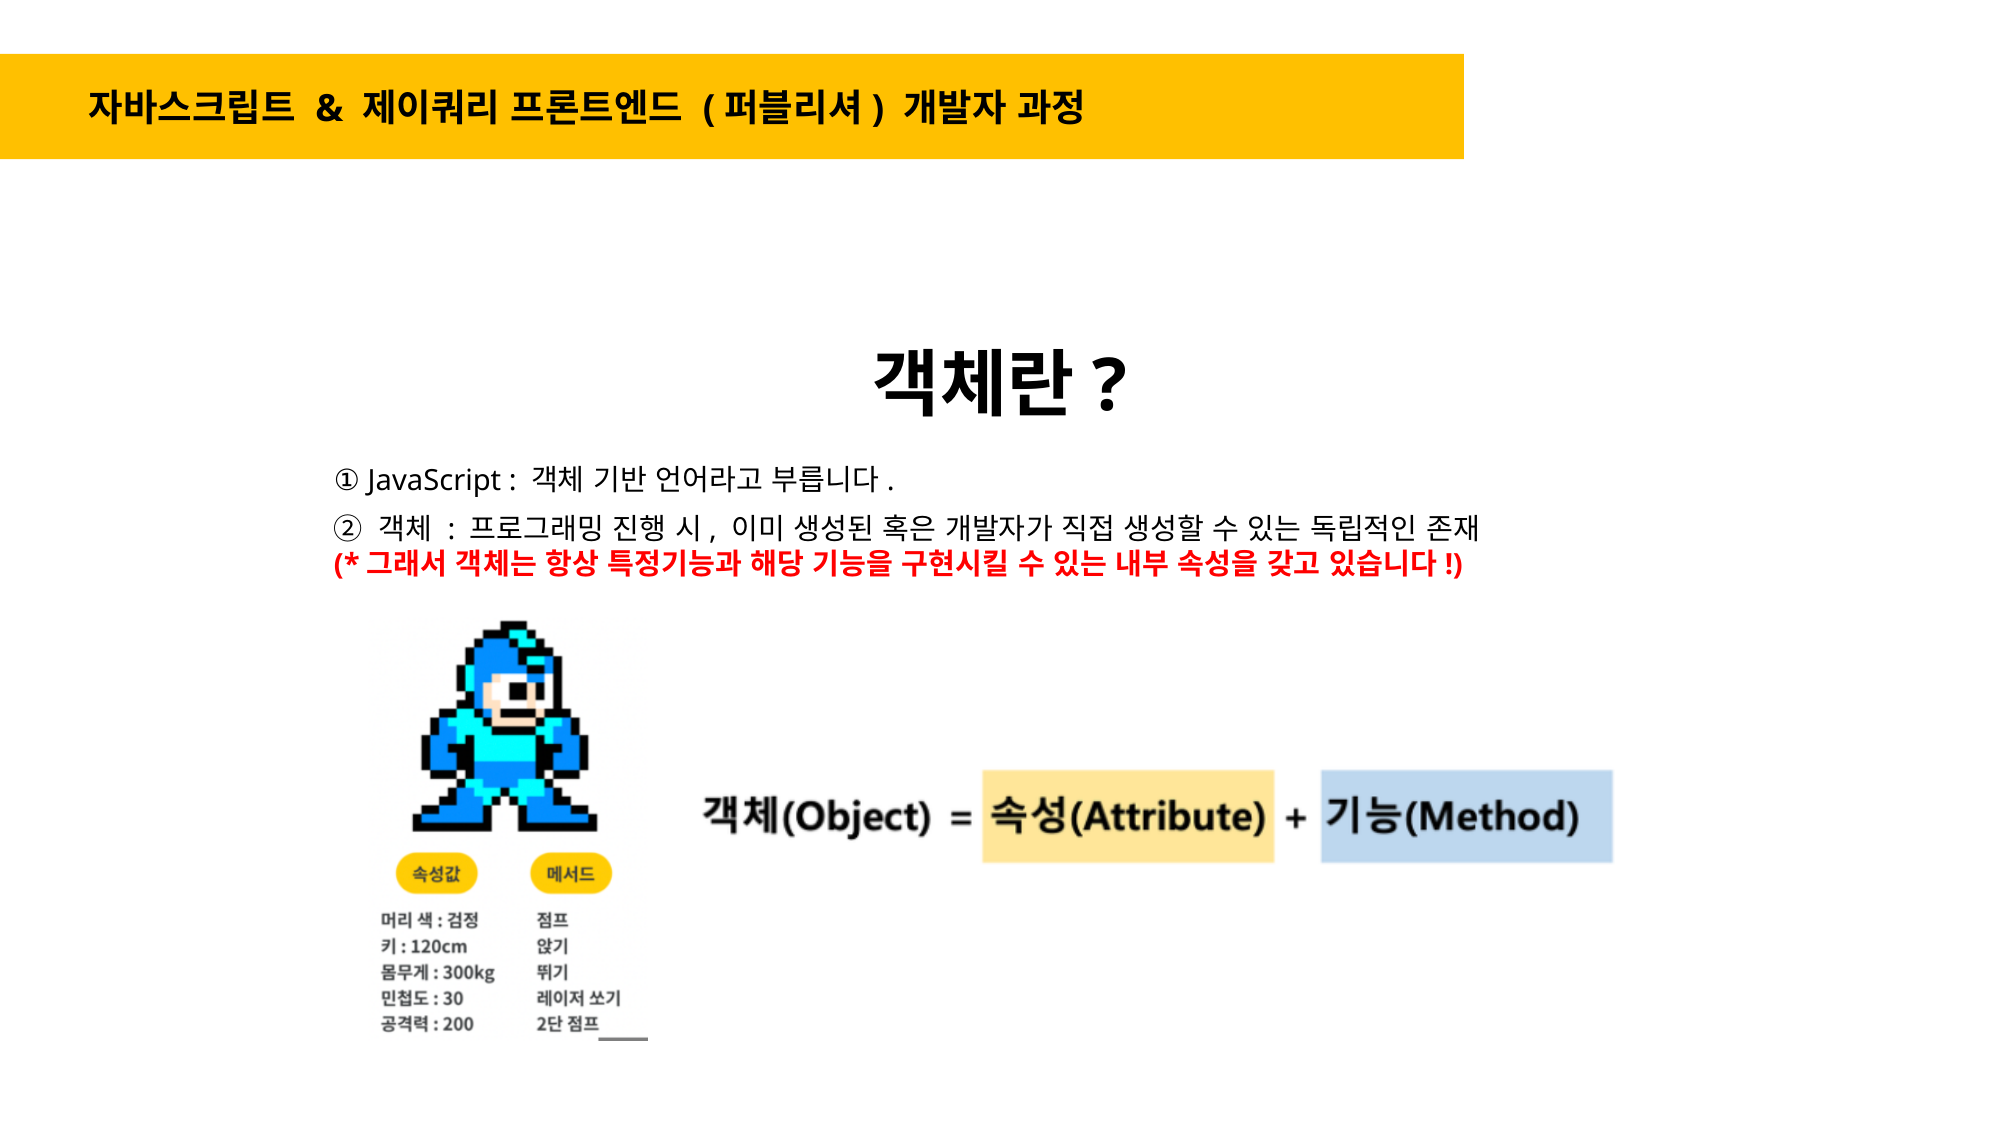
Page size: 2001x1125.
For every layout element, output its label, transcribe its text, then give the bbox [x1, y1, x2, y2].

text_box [368, 617, 1632, 1041]
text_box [0, 53, 1464, 160]
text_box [319, 453, 1681, 589]
text_box 객체란? [368, 330, 1632, 433]
